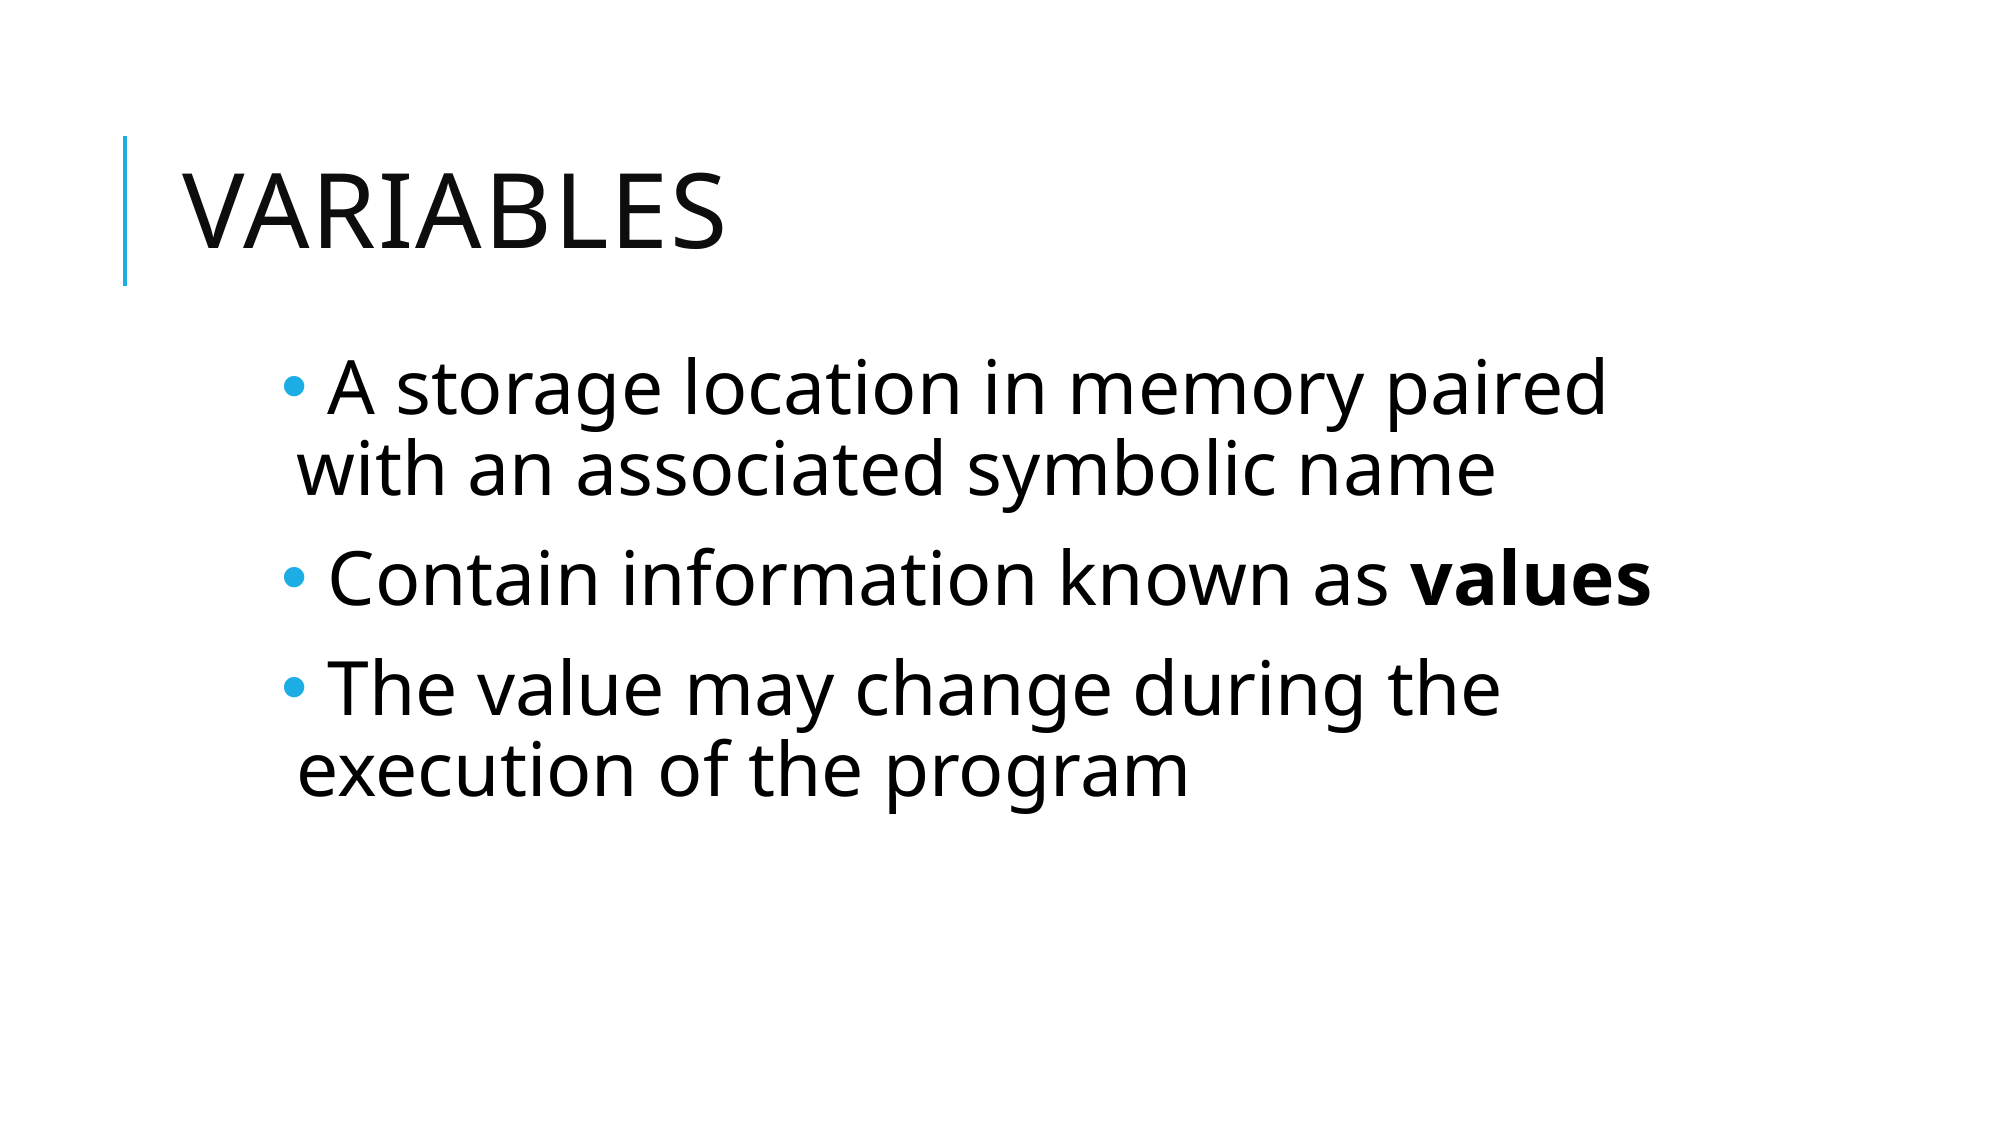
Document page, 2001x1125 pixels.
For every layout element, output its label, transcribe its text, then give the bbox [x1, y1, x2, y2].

title variables [168, 96, 1763, 342]
list A storage location in memory paired with an associated symbolic name Contain information known as values The value may change during the execution of the program [274, 341, 1763, 1027]
